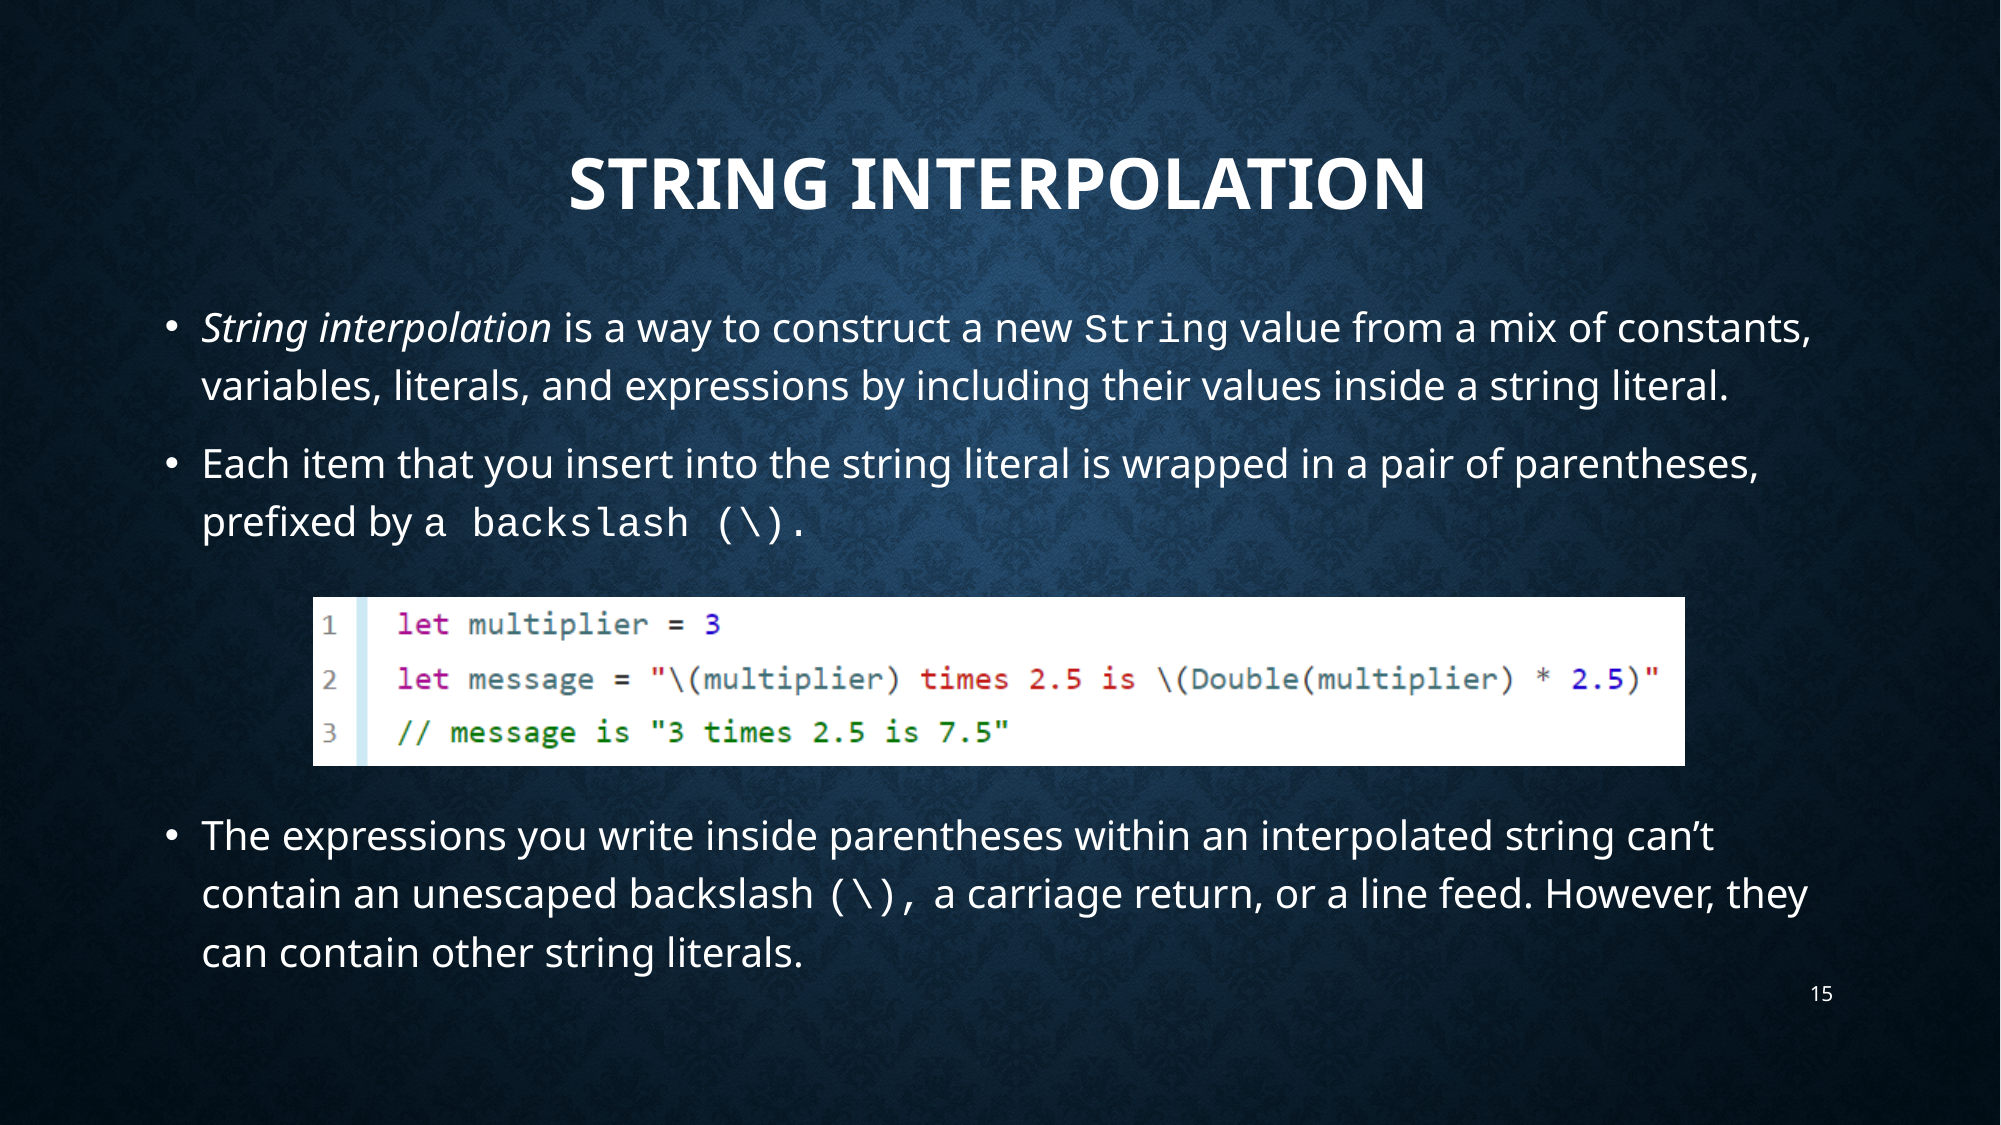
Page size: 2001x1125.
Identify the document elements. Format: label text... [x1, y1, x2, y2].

picture [313, 596, 1685, 767]
list String interpolation is a way to construct a new String value from a mix of constants, variables, literals, and expressions by including their values inside a string literal. Each item that you insert into the string literal is wrapped in a pair of parentheses, prefixed by a backslash (\). The expressions you write inside parentheses within an interpolated string can’t contain an unescaped backslash (\), a carriage return, or a line feed. However, they can contain other string literals. [149, 284, 1849, 1025]
slide_number 15 [1724, 965, 1849, 1025]
title String Interpolation [149, 99, 1849, 274]
